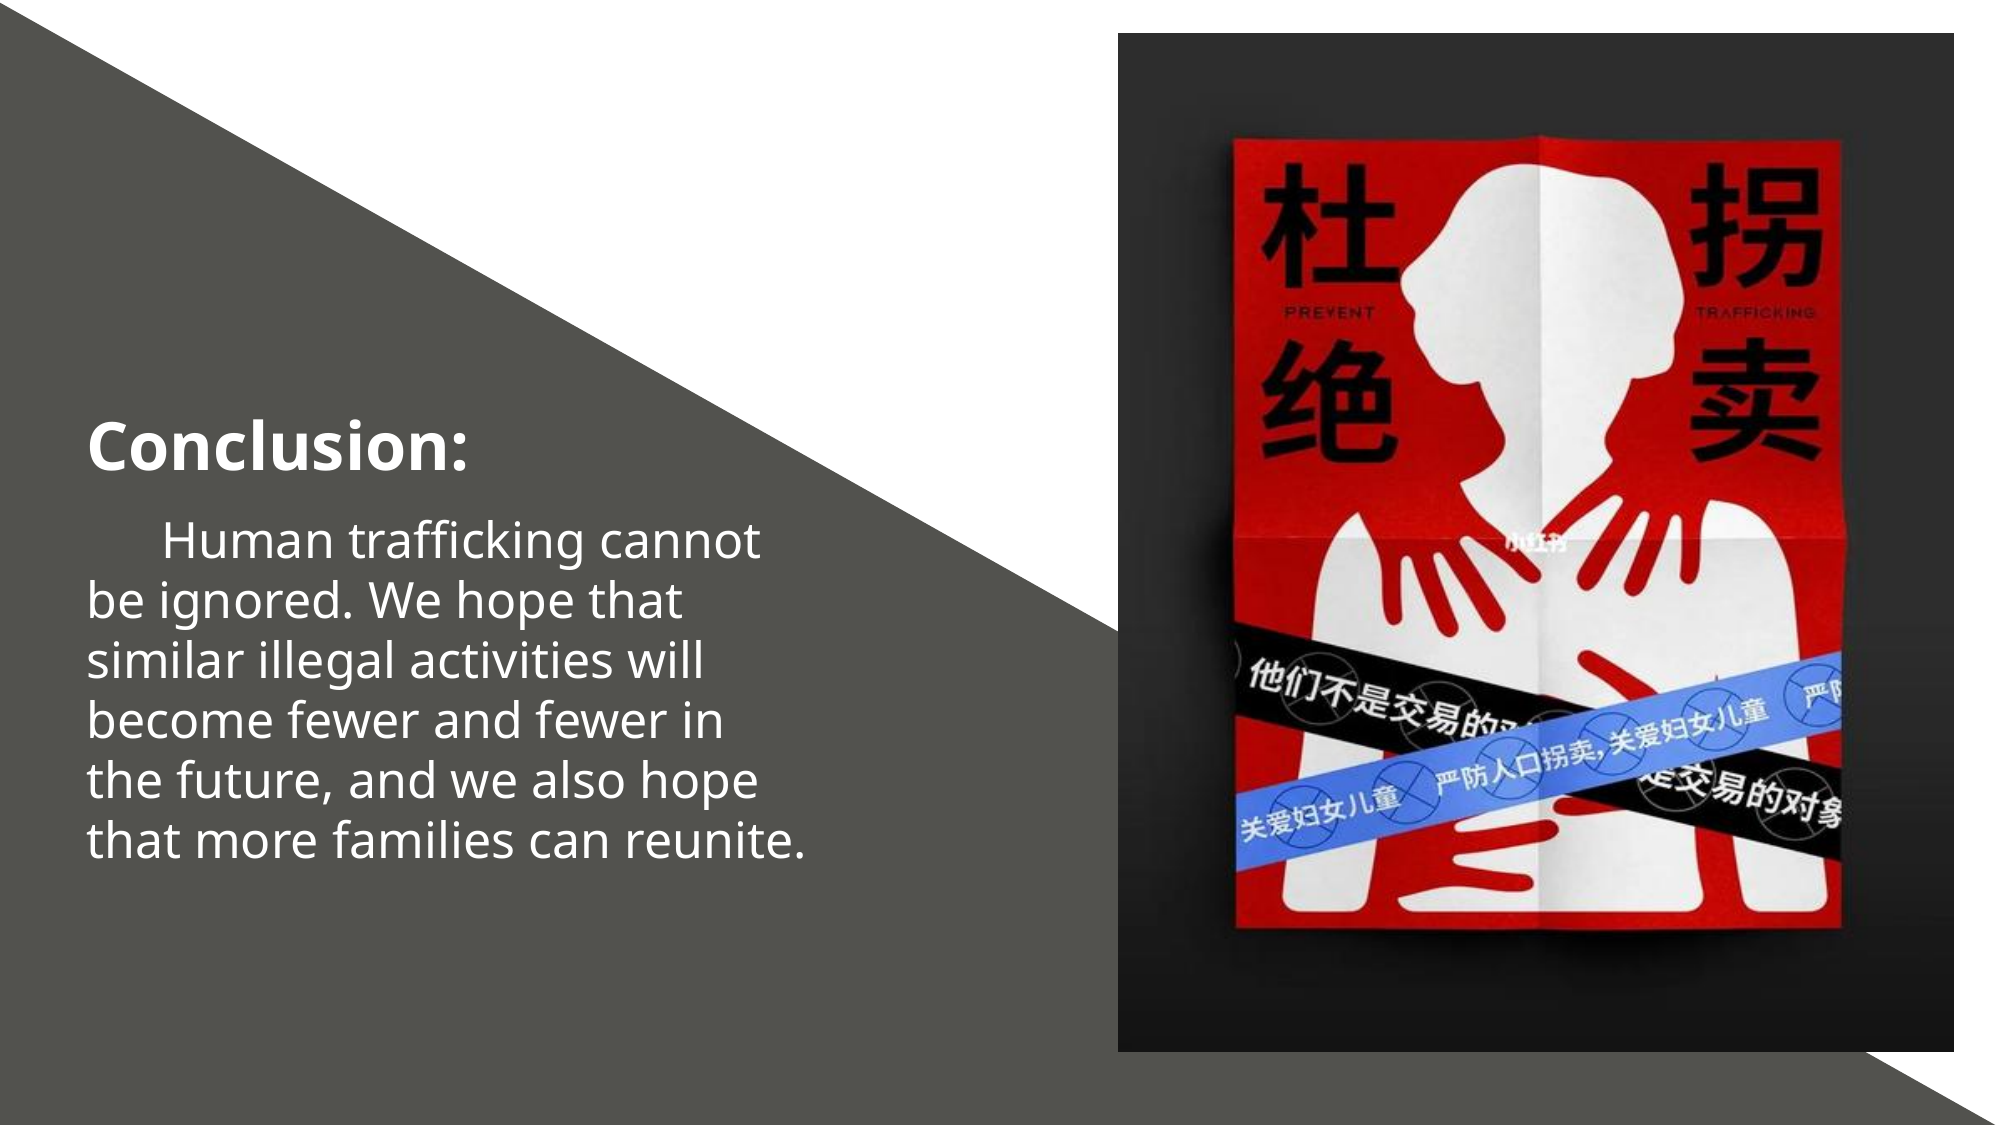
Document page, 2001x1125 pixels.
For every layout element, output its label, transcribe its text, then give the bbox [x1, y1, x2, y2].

text_box [0, 1, 1998, 1125]
picture [1118, 33, 1954, 1052]
text_box Conclusion: Human trafficking cannot be ignored. We hope that similar illegal activities will become fewer and fewer in the future, and we also hope that more families can reunite. [71, 396, 830, 905]
